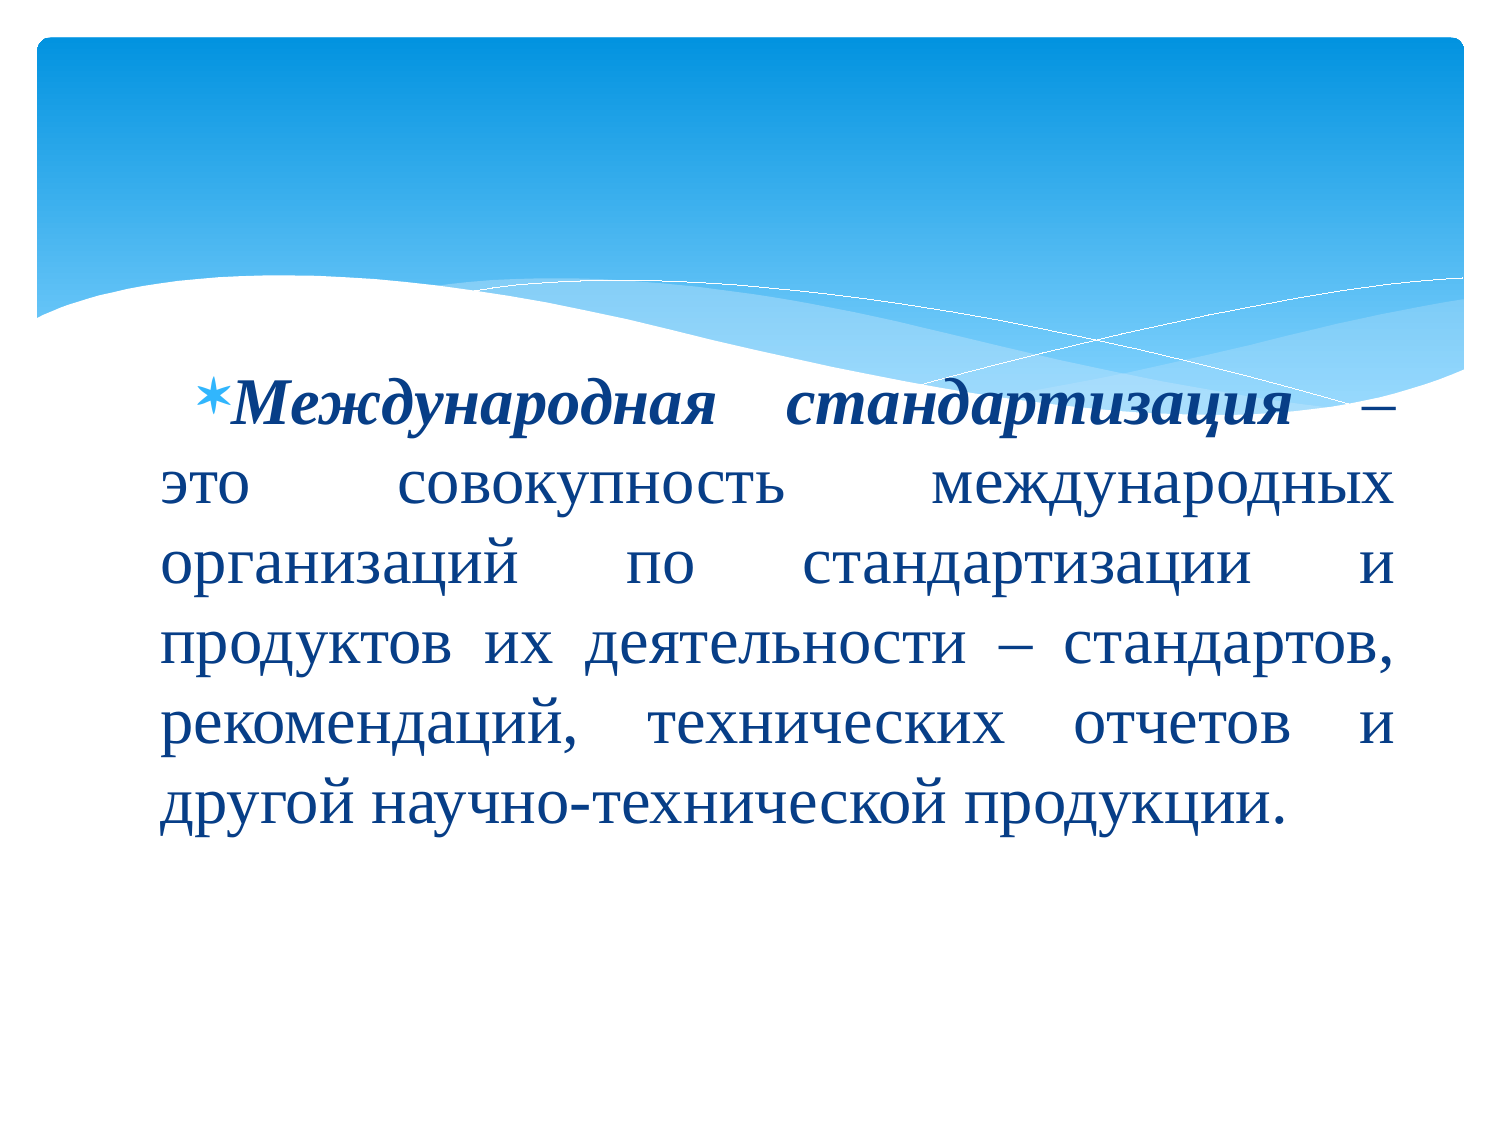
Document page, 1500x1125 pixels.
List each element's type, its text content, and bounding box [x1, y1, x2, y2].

list Международная стандартизация – это совокупность международных организаций по стандартизации и продуктов их деятельности – стандартов, рекомендаций, технических отчетов и другой научно-технической продукции. [100, 349, 1412, 1005]
